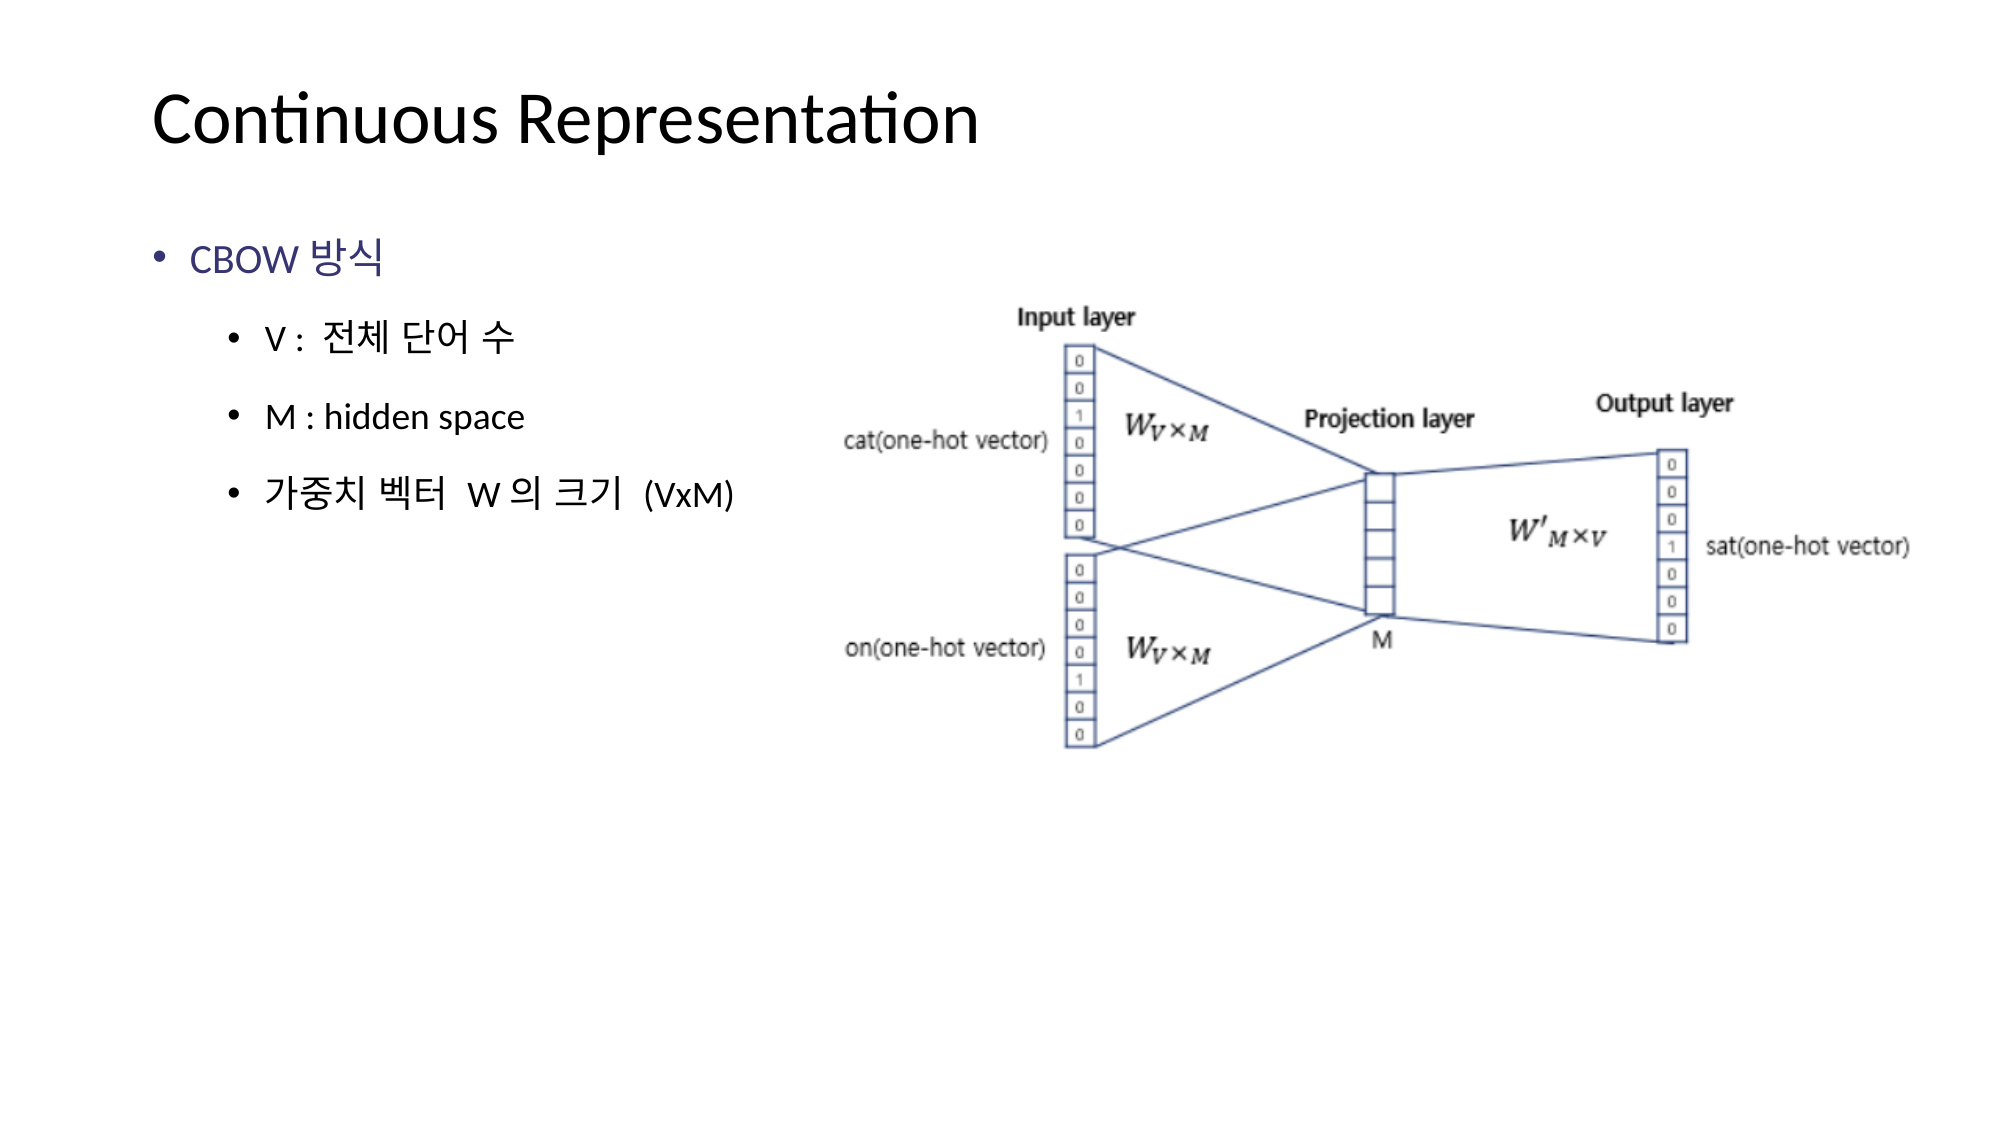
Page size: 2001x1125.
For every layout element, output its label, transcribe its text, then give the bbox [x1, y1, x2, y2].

picture [821, 282, 1955, 768]
title Continuous Representation [137, 59, 1863, 179]
list CBOW방식 V : 전체 단어 수 M : hidden space 가중치 벡터 W의 크기 (VxM) [137, 199, 1863, 1014]
